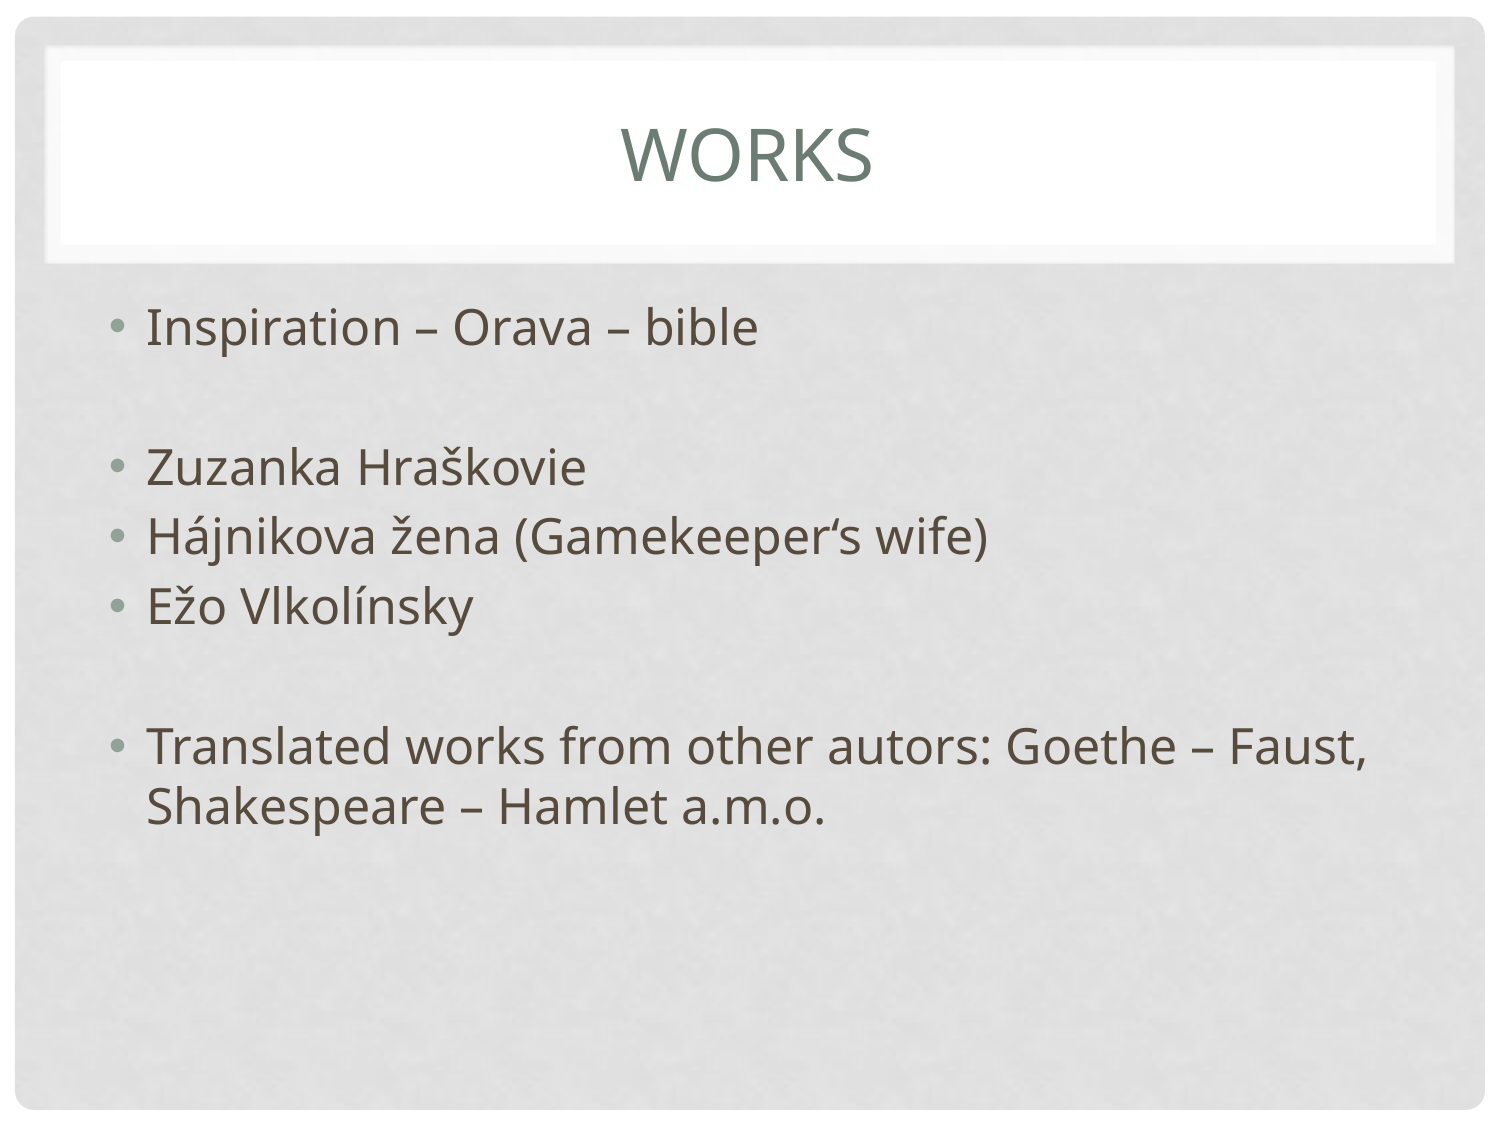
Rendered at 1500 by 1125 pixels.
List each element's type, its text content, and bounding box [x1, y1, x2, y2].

title workS [69, 66, 1425, 238]
list Inspiration – Orava – bible Zuzanka Hraškovie Hájnikova žena (Gamekeeper‘s wife) Ežo Vlkolínsky Translated works from other autors: Goethe – Faust, Shakespeare – Hamlet a.m.o. [75, 287, 1425, 1005]
